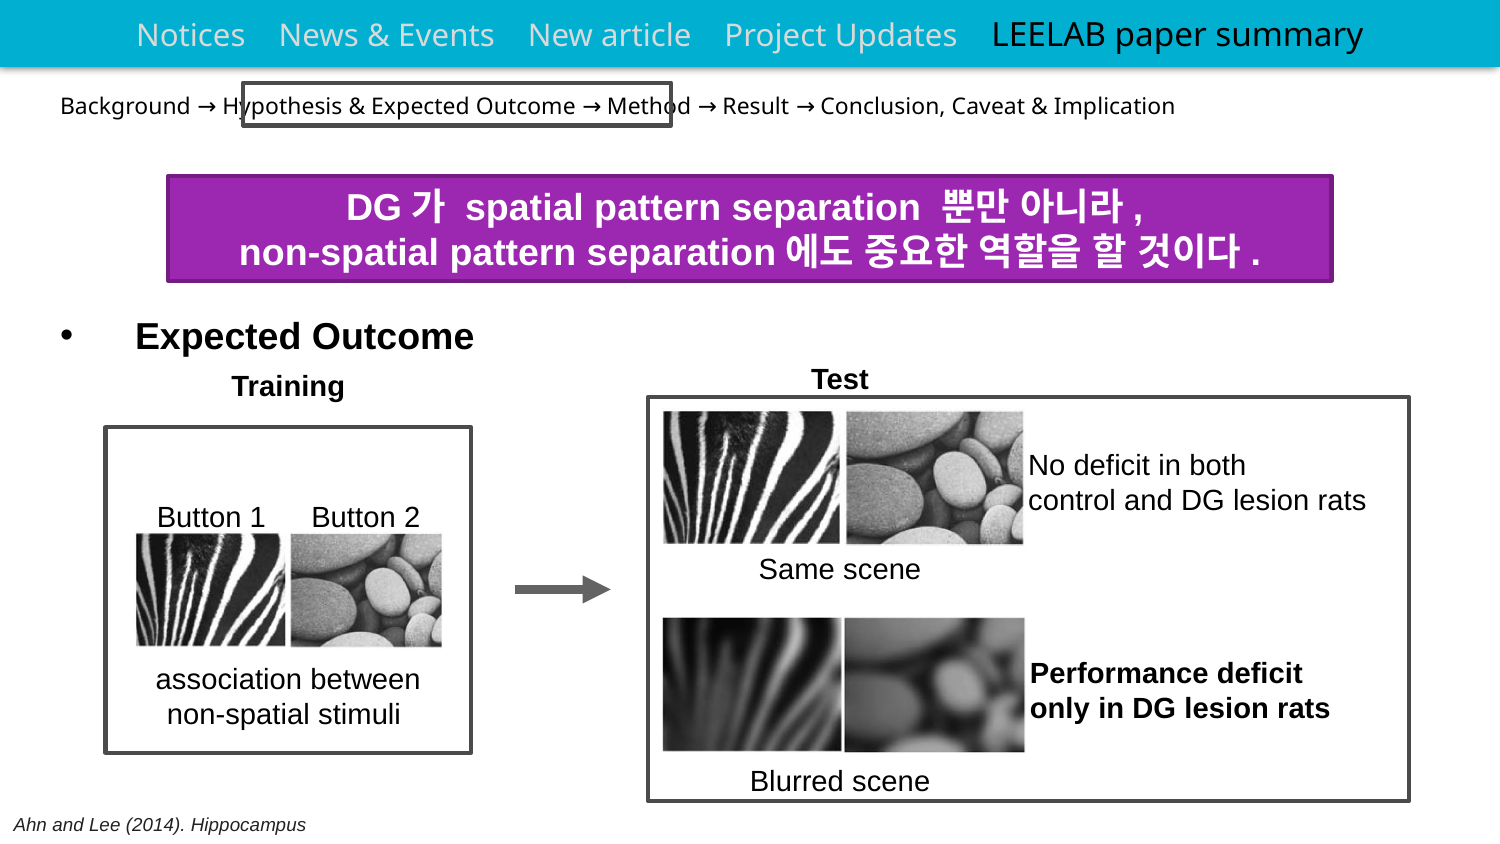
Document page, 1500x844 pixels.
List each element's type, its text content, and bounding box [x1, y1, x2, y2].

text_box Background → Hypothesis & Expected Outcome → Method → Result → Conclusion, Caveat & Implication [45, 83, 241, 127]
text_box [134, 352, 1366, 802]
text_box Notices News & Events New article Project Updates LEELAB paper summary [0, 0, 1500, 67]
text_box [241, 81, 673, 128]
text_box [1368, 395, 1411, 803]
text_box Expected Outcome [45, 304, 1442, 365]
text_box [103, 425, 129, 755]
text_box Background → Hypothesis & Expected Outcome → Method → Result → Conclusion, Caveat & Implication [673, 83, 1455, 127]
text_box DG가 spatial pattern separation 뿐만 아니라, non-spatial pattern separation에도 중요한 역할을 할 것이다. [166, 174, 1334, 283]
